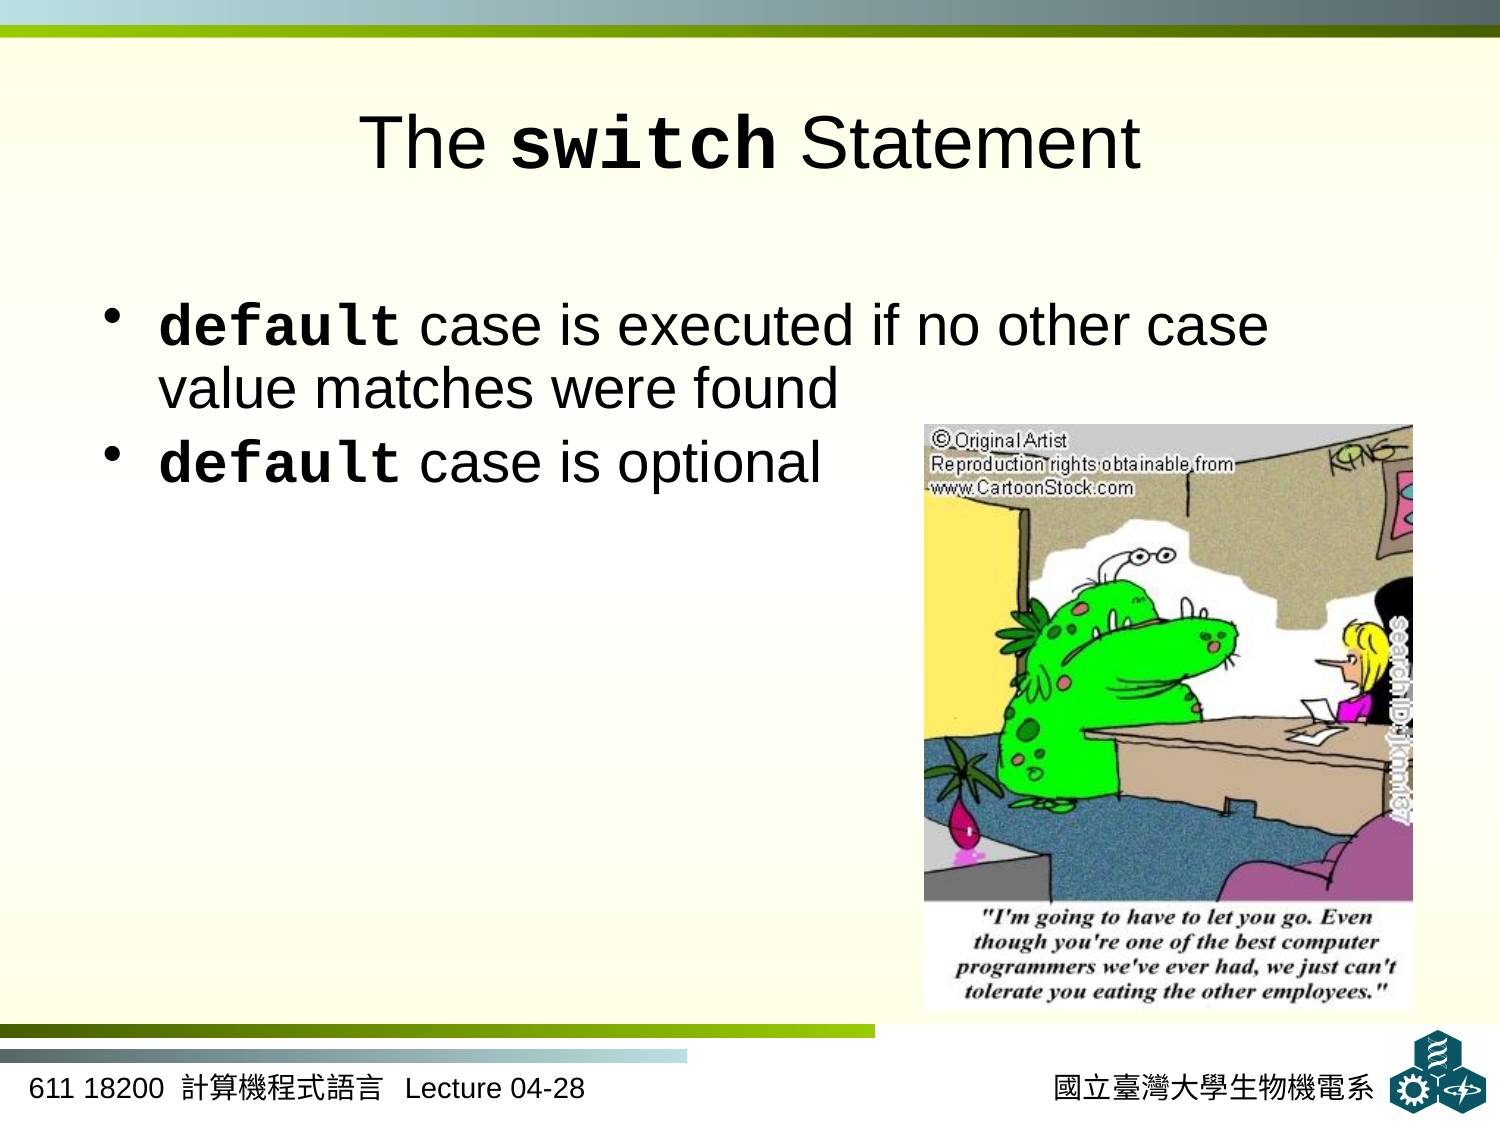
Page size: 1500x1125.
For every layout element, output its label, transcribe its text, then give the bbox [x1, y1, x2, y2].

list default case is executed if no other case value matches were found default case is optional [87, 287, 1426, 626]
title The switch Statement [74, 44, 1426, 233]
picture [1387, 1029, 1488, 1115]
picture [924, 424, 1413, 1011]
